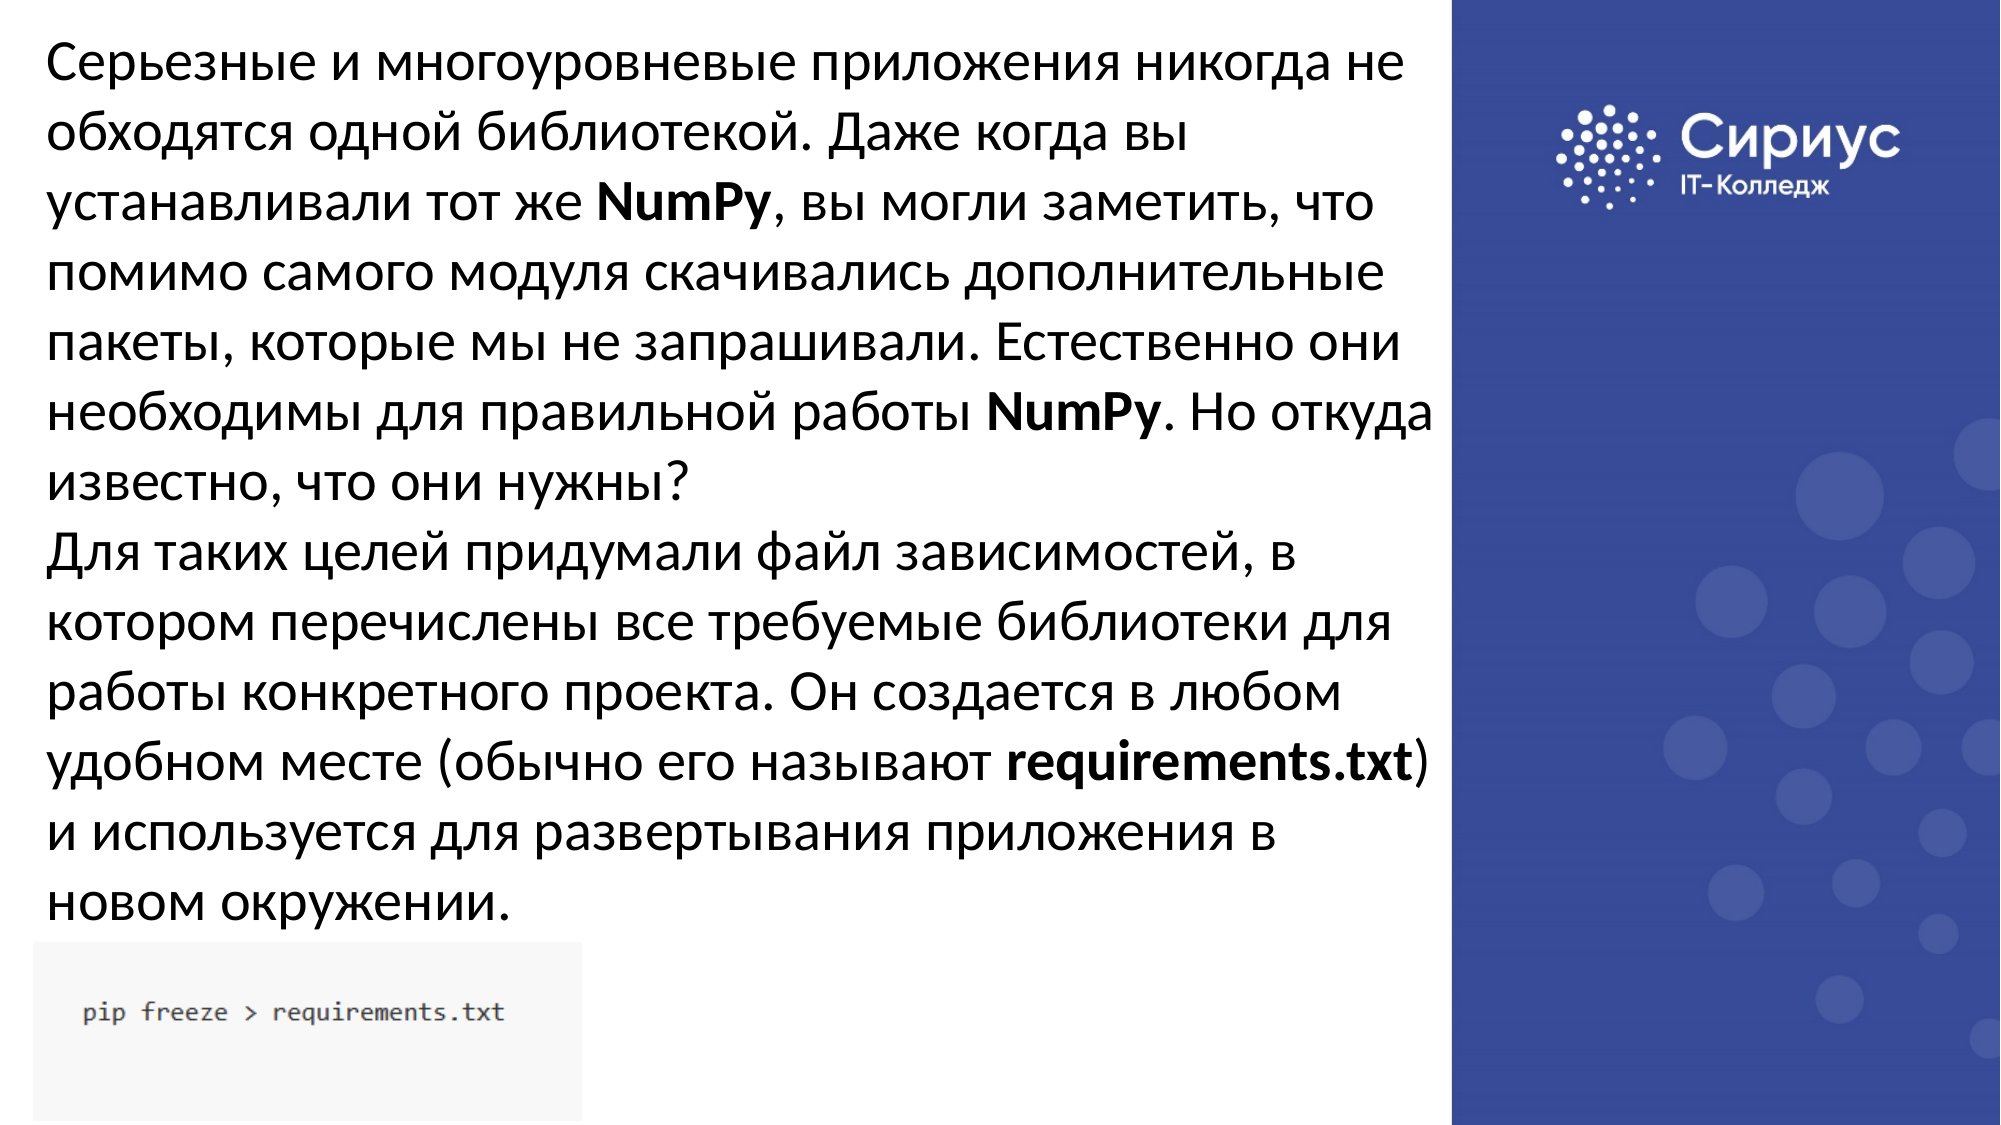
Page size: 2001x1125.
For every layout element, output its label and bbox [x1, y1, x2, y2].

picture [31, 935, 582, 1121]
list [0, 0, 2000, 1125]
